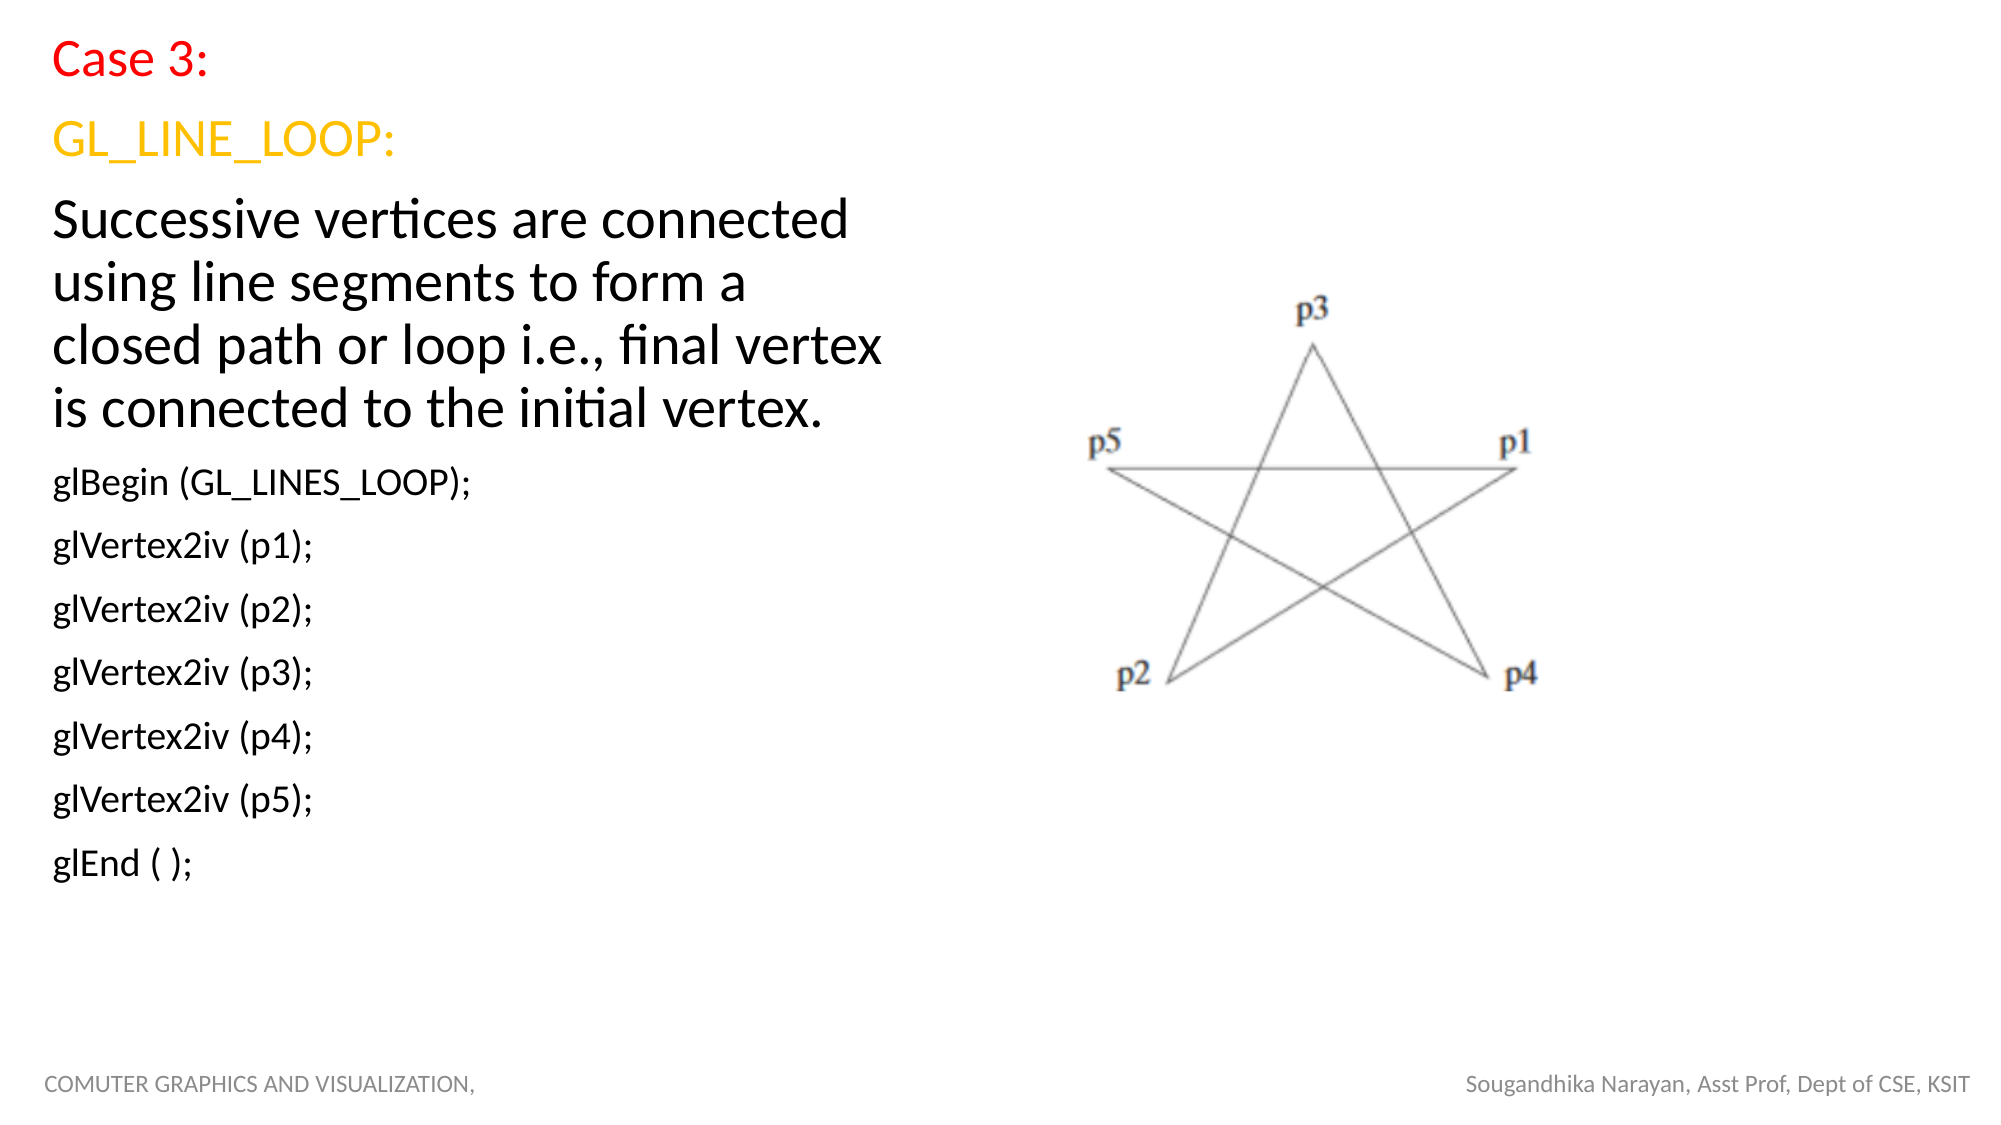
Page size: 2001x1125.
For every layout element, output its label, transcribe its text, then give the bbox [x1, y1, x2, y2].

footer COMUTER GRAPHICS AND VISUALIZATION, Sougandhika Narayan, Asst Prof, Dept of CSE, KSIT [26, 1062, 2000, 1103]
picture [1050, 275, 1565, 715]
list Case 3: GL_LINE_LOOP: Successive vertices are connected using line segments to form a closed path or loop i.e., final vertex is connected to the initial vertex. glBegin (GL_LINES_LOOP); glVertex2iv (p1); glVertex2iv (p2); glVertex2iv (p3); glVertex2iv (p4); glVertex2iv (p5); glEnd ( ); [37, 22, 1763, 1014]
